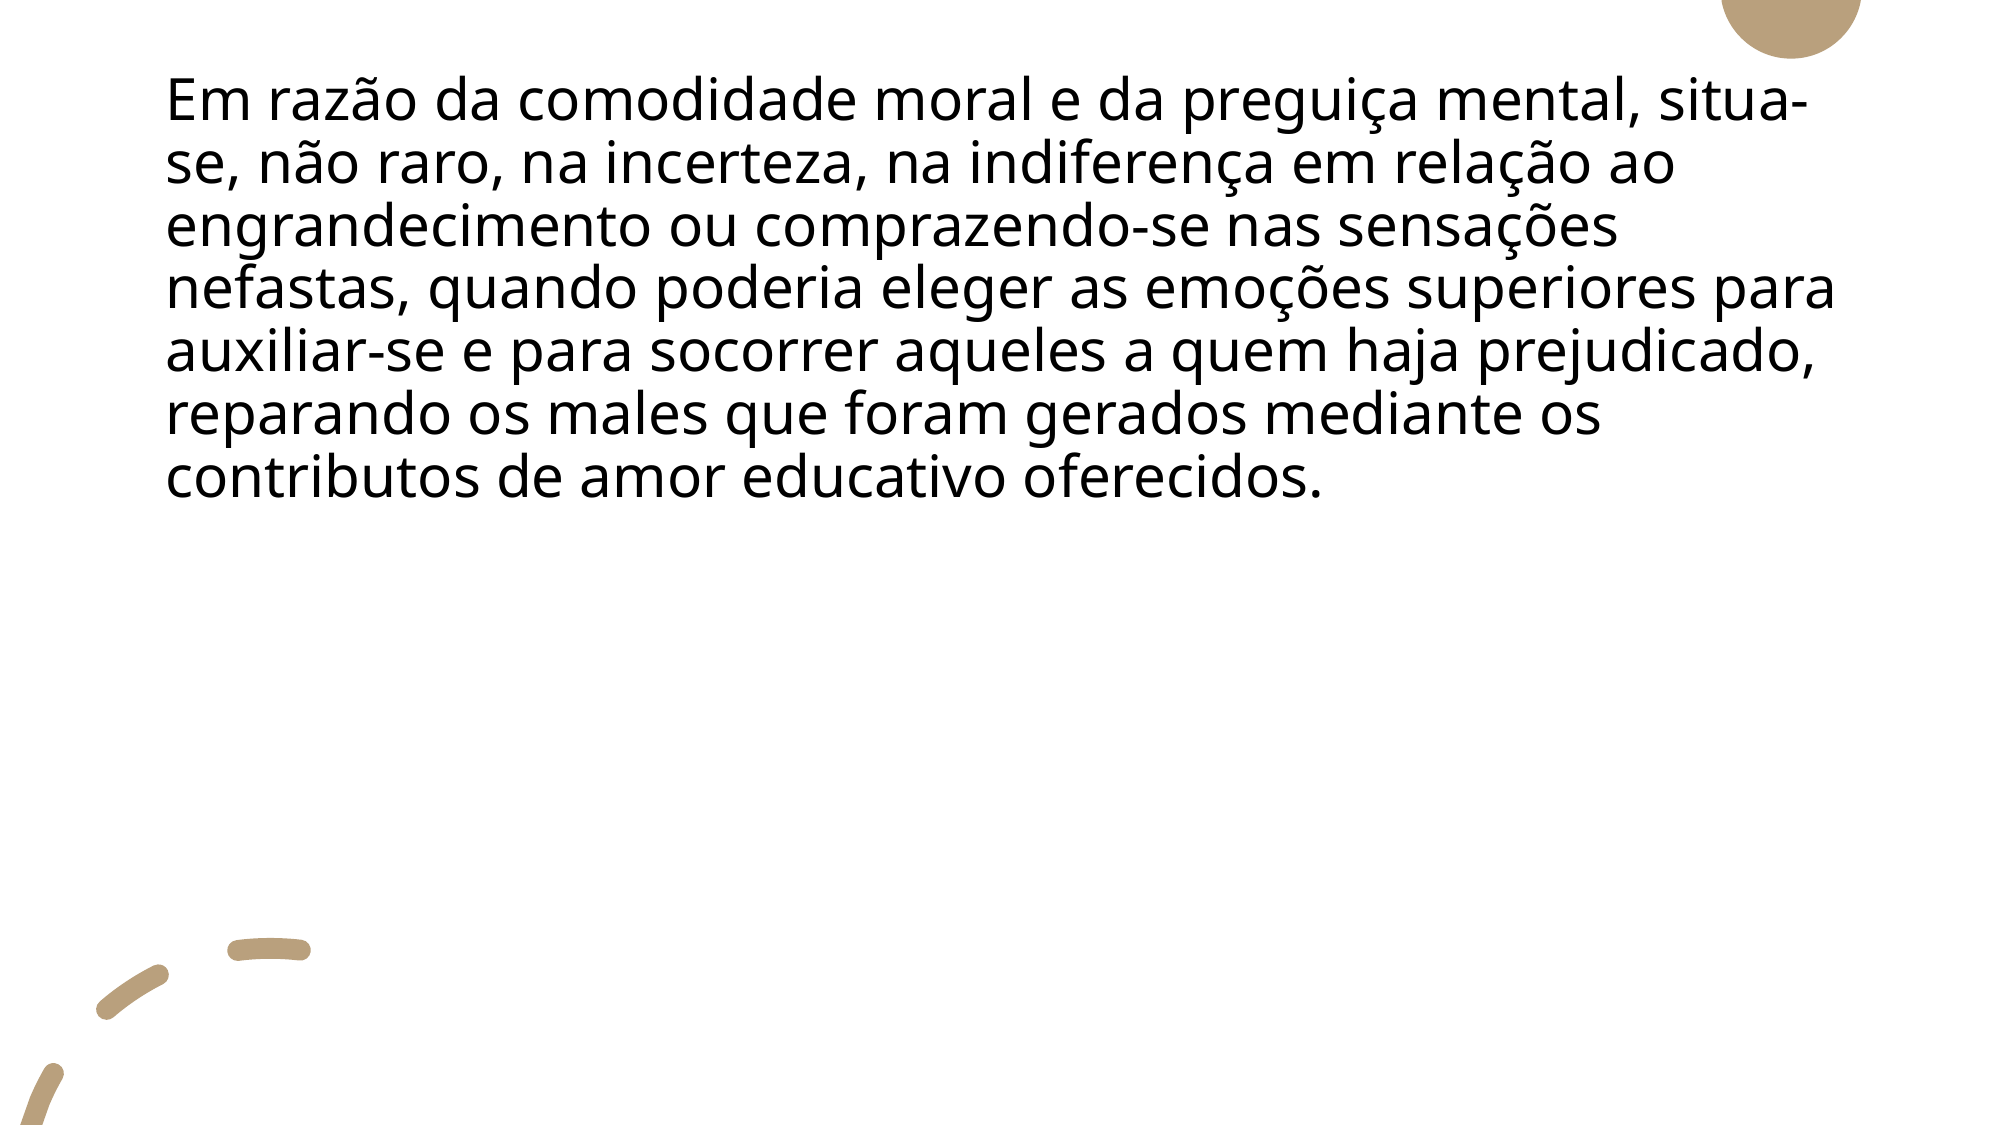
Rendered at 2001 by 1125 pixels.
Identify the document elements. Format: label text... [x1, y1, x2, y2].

list Em razão da comodidade moral e da preguiça mental, situa-se, não raro, na incerteza, na indiferença em relação ao engrandecimento ou comprazendo-se nas sensações nefastas, quando poderia eleger as emoções superiores para auxiliar-se e para socorrer aqueles a quem haja prejudicado, reparando os males que foram gerados mediante os contributos de amor educativo oferecidos. [150, 62, 1863, 933]
